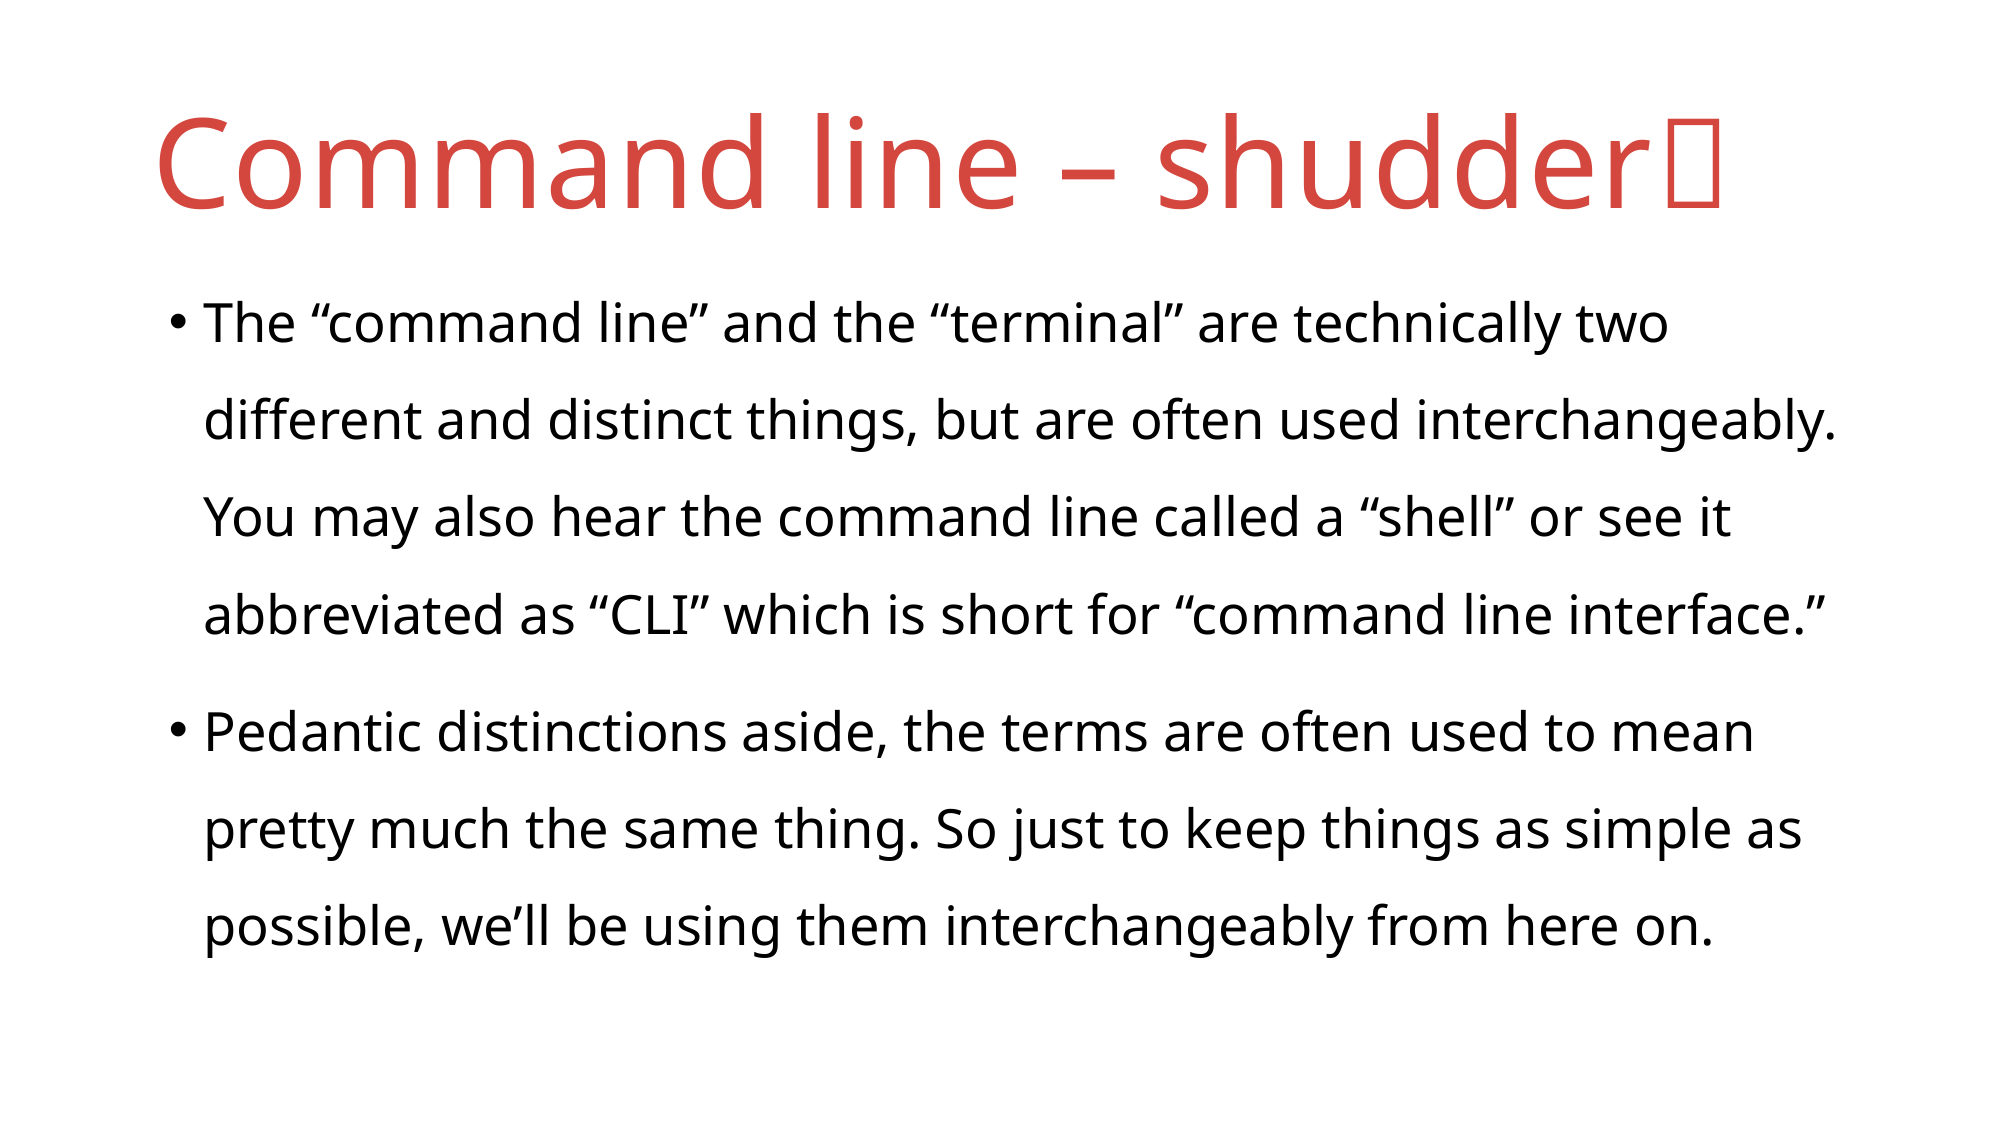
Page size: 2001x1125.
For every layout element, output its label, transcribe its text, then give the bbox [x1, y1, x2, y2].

list The “command line” and the “terminal” are technically two different and distinct things, but are often used interchangeably. You may also hear the command line called a “shell” or see it abbreviated as “CLI” which is short for “command line interface.” Pedantic distinctions aside, the terms are often used to mean pretty much the same thing. So just to keep things as simple as possible, we’ll be using them interchangeably from here on. [153, 248, 1879, 1037]
title Command line – shudder [137, 59, 1863, 278]
